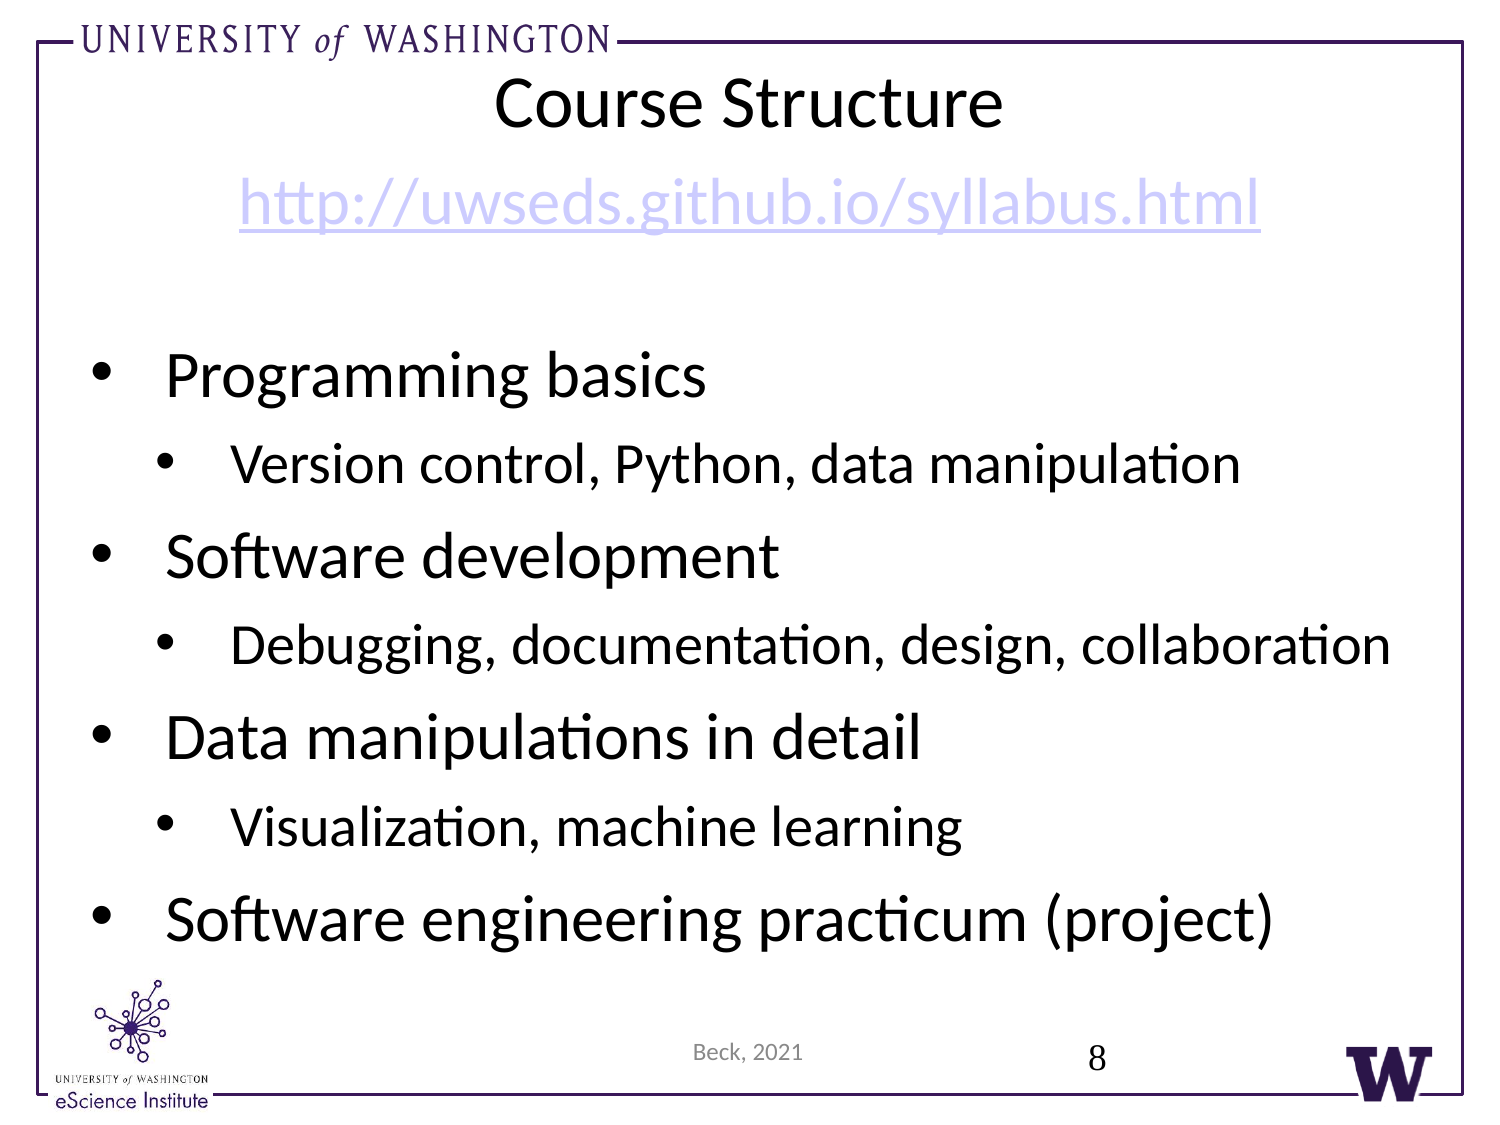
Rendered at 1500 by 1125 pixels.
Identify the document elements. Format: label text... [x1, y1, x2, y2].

picture [48, 978, 213, 1113]
slide_number 8 [1073, 1025, 1300, 1085]
picture [1339, 1041, 1438, 1107]
picture [81, 24, 609, 45]
list http://uwseds.github.io/syllabus.html Programming basics Version control, Python, data manipulation Software development Debugging, documentation, design, collaboration Data manipulations in detail Visualization, machine learning Software engineering practicum (project) [75, 149, 1425, 1005]
footer Beck, 2021 [510, 1027, 986, 1088]
title Course Structure [75, 45, 1425, 149]
